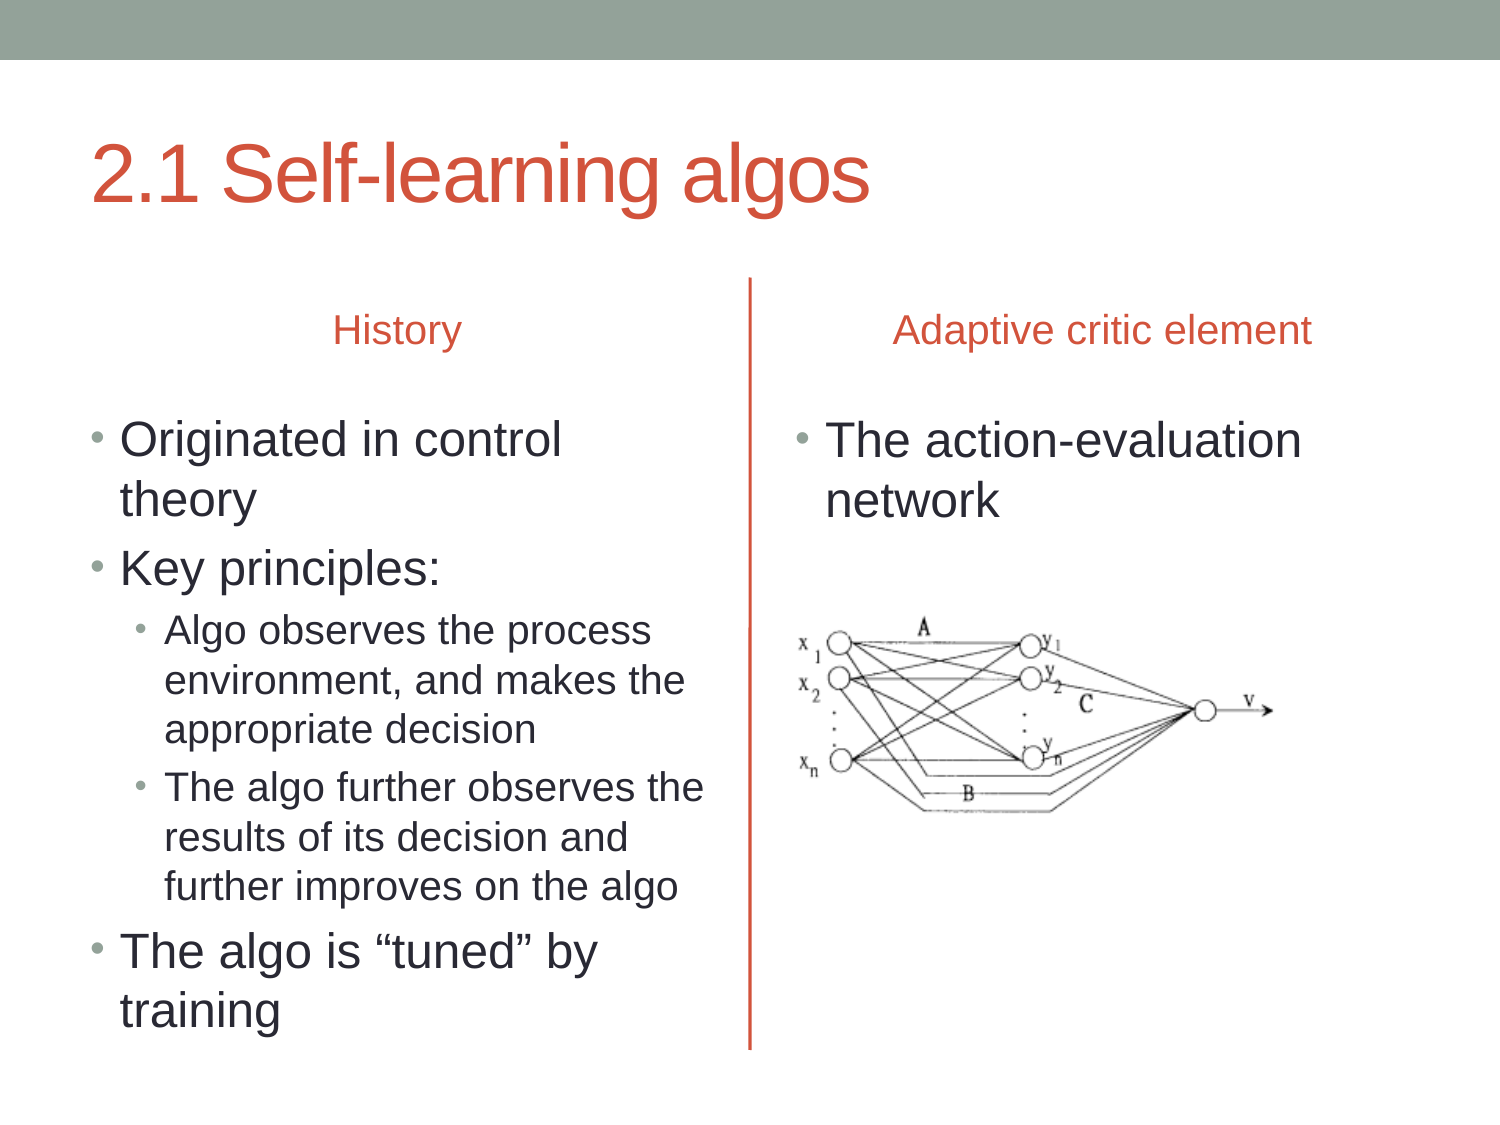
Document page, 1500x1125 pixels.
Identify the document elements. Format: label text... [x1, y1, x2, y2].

list Adaptive critic element [780, 275, 1425, 380]
picture [765, 599, 1320, 829]
list The action-evaluation network [780, 399, 1425, 1049]
title 2.1 Self-learning algos [75, 87, 1425, 250]
list Originated in control theory Key principles: Algo observes the process environment, and makes the appropriate decision The algo further observes the results of its decision and further improves on the algo The algo is “tuned” by training [75, 399, 720, 1049]
list History [75, 275, 720, 380]
